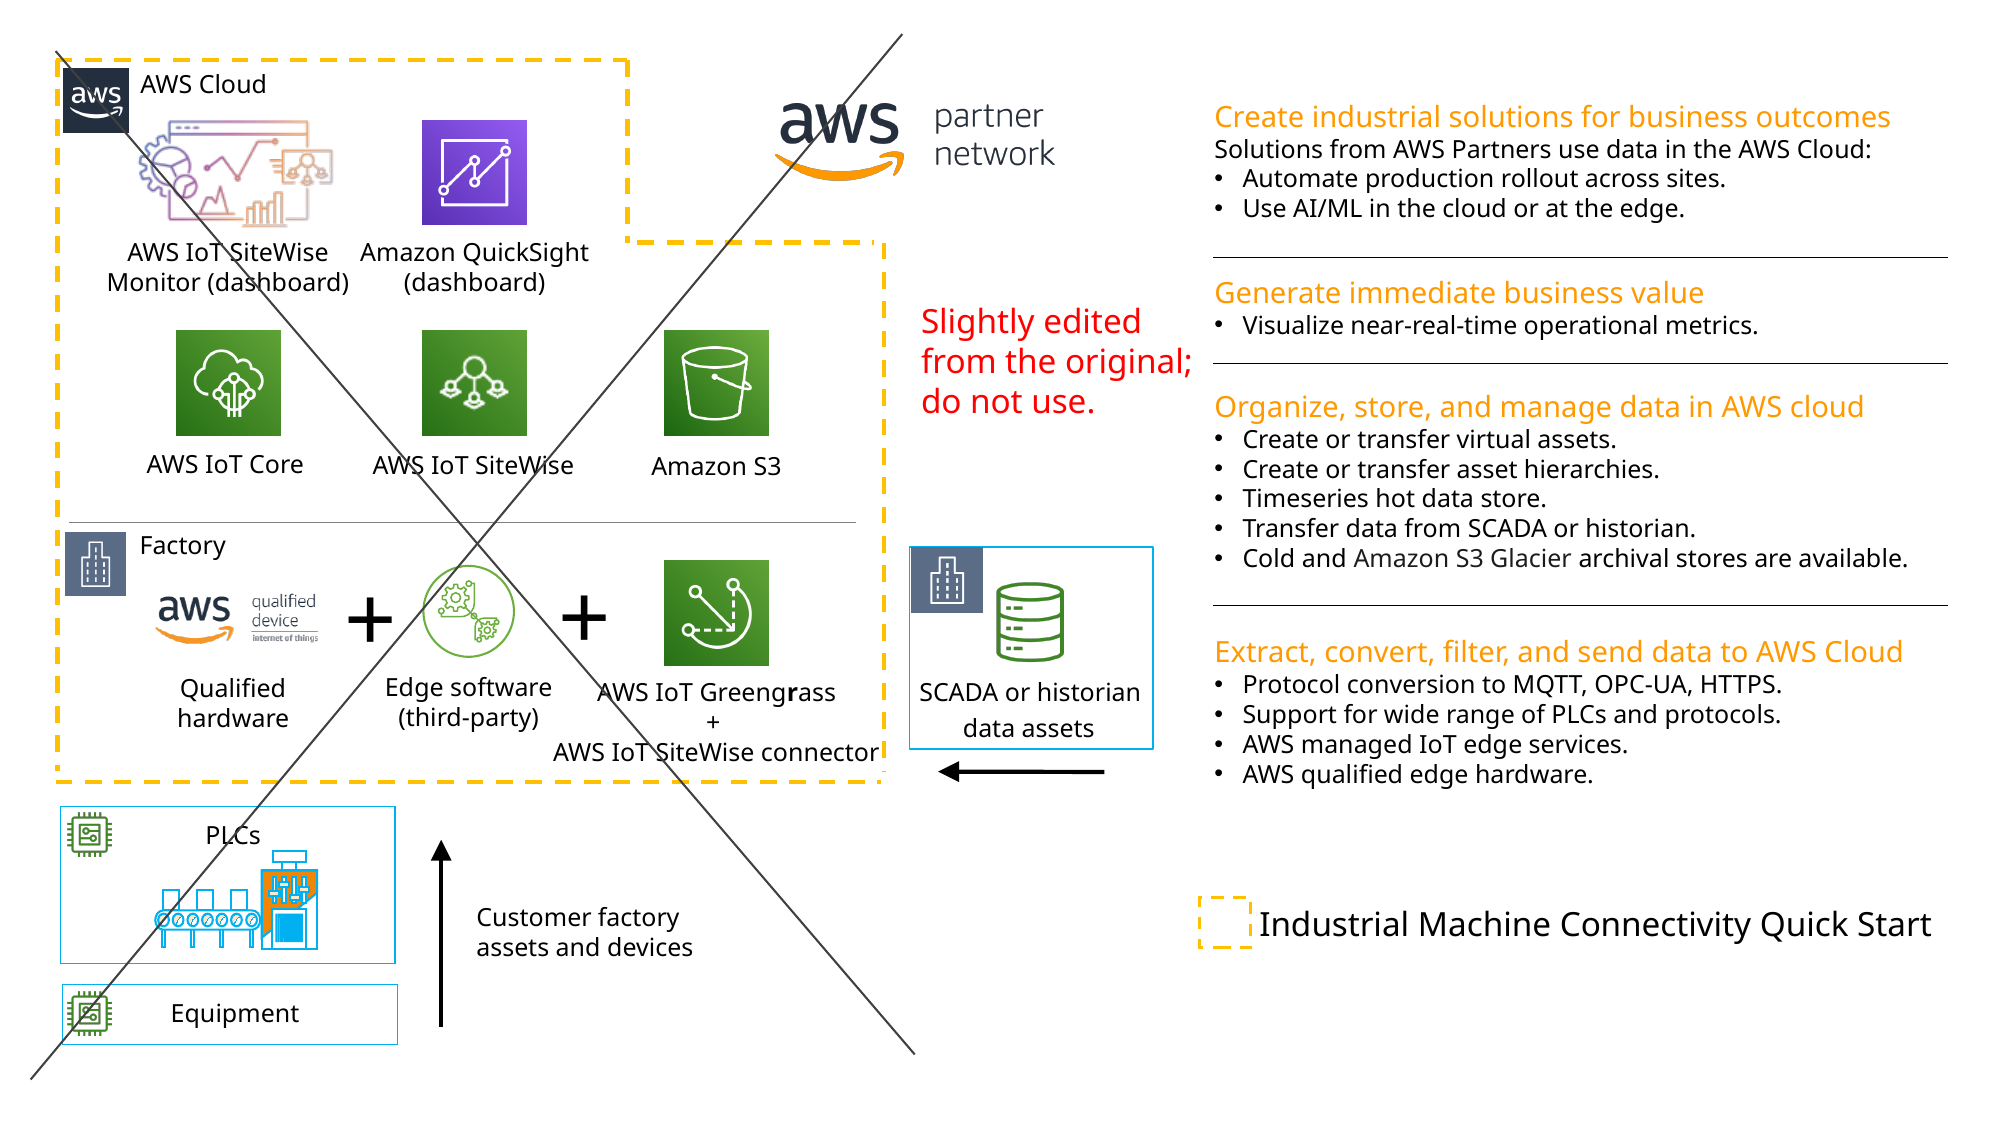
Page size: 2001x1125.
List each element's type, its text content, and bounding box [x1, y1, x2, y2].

text_box [1199, 897, 1244, 948]
picture [915, 103, 1055, 181]
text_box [30, 34, 903, 1080]
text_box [915, 546, 1187, 751]
text_box Create industrial solutions for business outcomes Solutions from AWS Partners use data in the AWS Cloud: Automate production rollout across sites. Use AI/ML in the cloud or at the edge. [1199, 90, 1932, 231]
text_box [903, 51, 915, 1055]
text_box Generate immediate business value Visualize near-real-time operational metrics. [1199, 266, 1834, 347]
text_box Organize, store, and manage data in AWS cloud Create or transfer virtual assets. Create or transfer asset hierarchies. Timeseries hot data store. Transfer data from SCADA or historian. Cold and Amazon S3 Glacier archival stores are available. [1199, 380, 1963, 581]
text_box Industrial Machine Connectivity Quick Start [1244, 895, 1948, 951]
text_box Extract, convert, filter, and send data to AWS Cloud Protocol conversion to MQTT, OPC-UA, HTTPS. Support for wide range of PLCs and protocols. AWS managed IoT edge services. AWS qualified edge hardware. [1199, 626, 1949, 796]
text_box Slightly edited from the original; do not use. [915, 292, 1220, 428]
